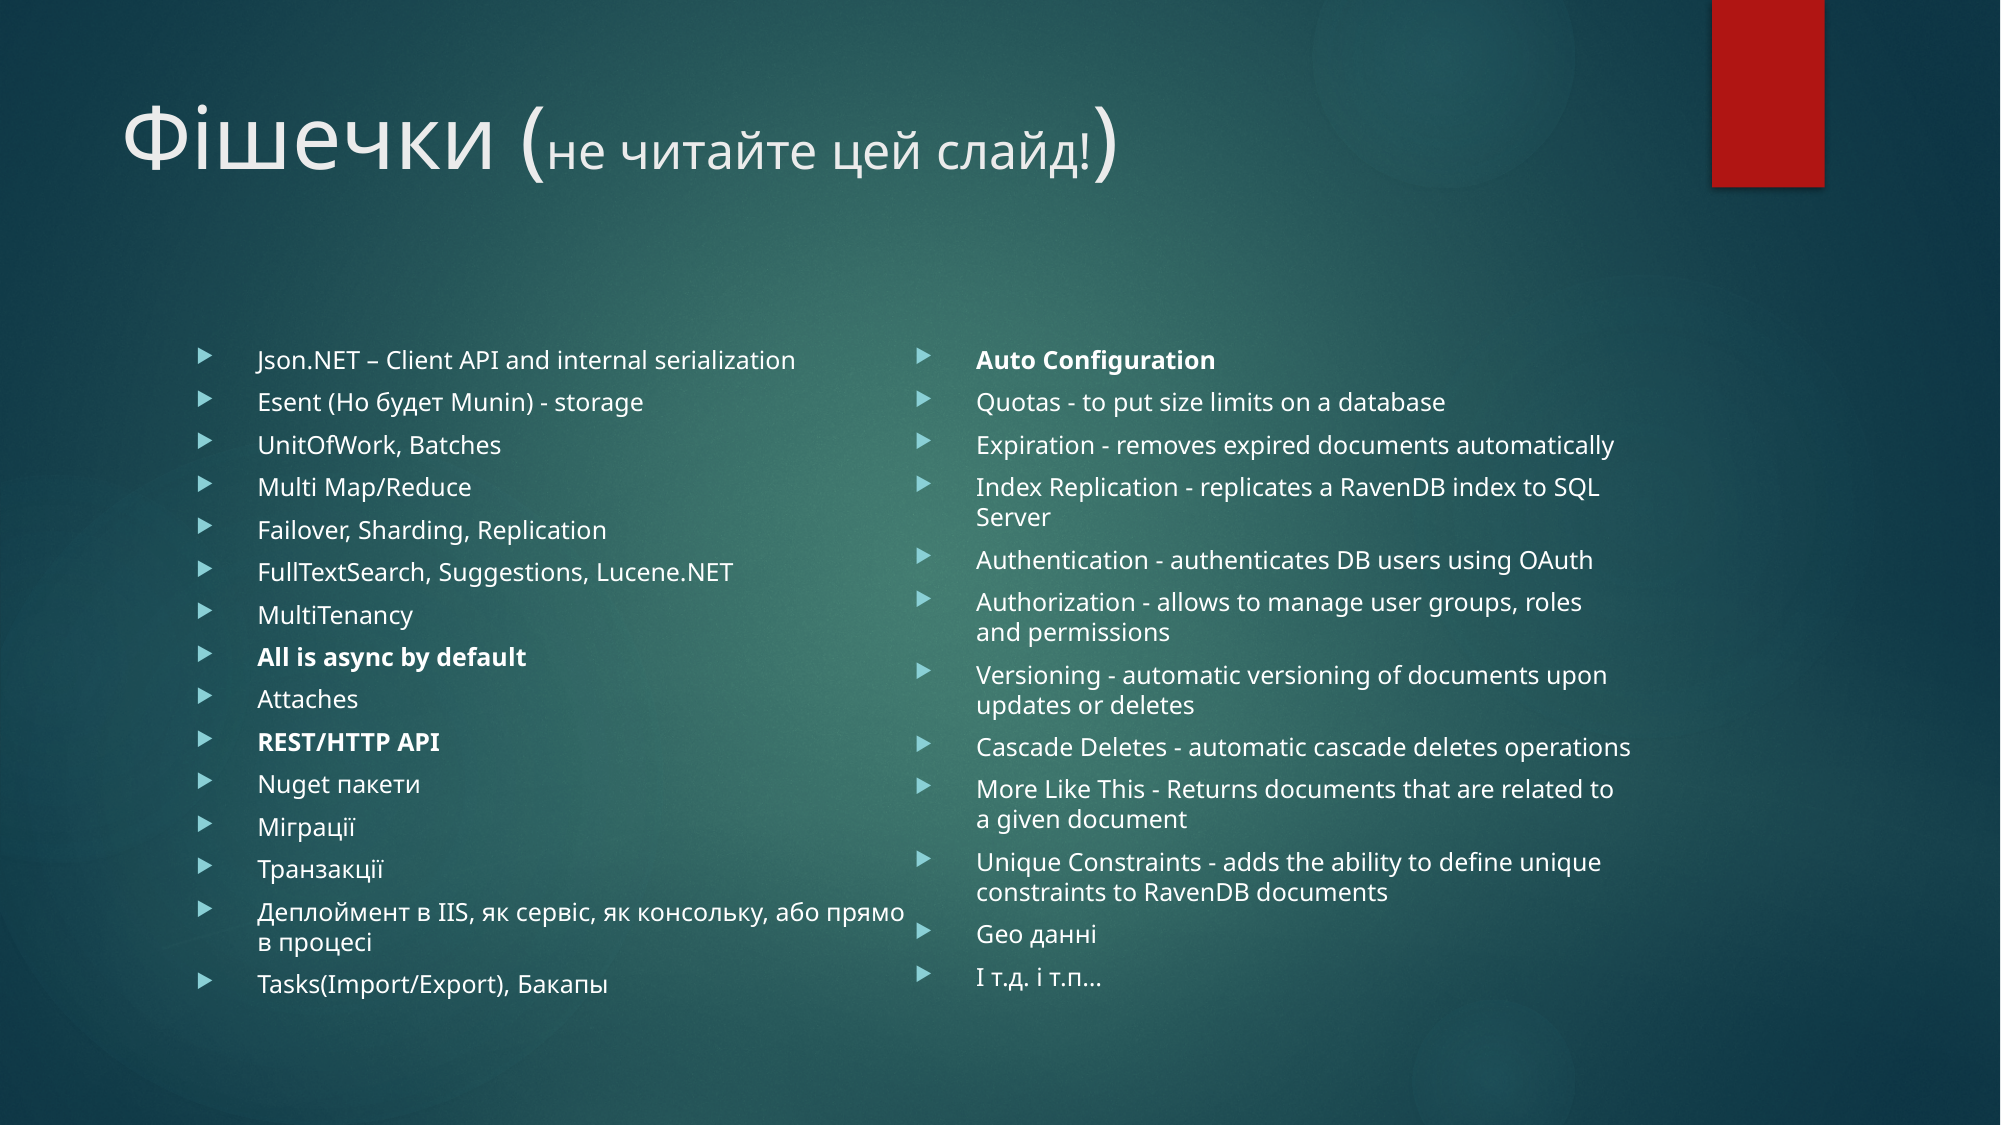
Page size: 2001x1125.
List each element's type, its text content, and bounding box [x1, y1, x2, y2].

list Json.NET – Client API and internal serialization Esent (Но будет Munin) - storage UnitOfWork, Batches Multi Map/Reduce Failover, Sharding, Replication FullTextSearch, Suggestions, Lucene.NET MultiTenancy All is async by default Attaches REST/HTTP API Nuget пакети Міграції Транзакції Деплоймент в IIS, як сервіс, як консольку, або прямо в процесі Tasks(Import/Export), Бакапы Auto Configuration Quotas - to put size limits on a database Expiration - removes expired documents automatically Index Replication - replicates a RavenDB index to SQL Server Authentication - authenticates DB users using OAuth Authorization - allows to manage user groups, roles and permissions Versioning - automatic versioning of documents upon updates or deletes Cascade Deletes - automatic cascade deletes operations More Like This - Returns documents that are related to a given document Unique Constraints - adds the ability to define unique constraints to RavenDB documents Geo данні І т.д. і т.п… [181, 336, 1649, 1025]
title Фішечки (не читайте цей слайд!) [106, 74, 1649, 304]
